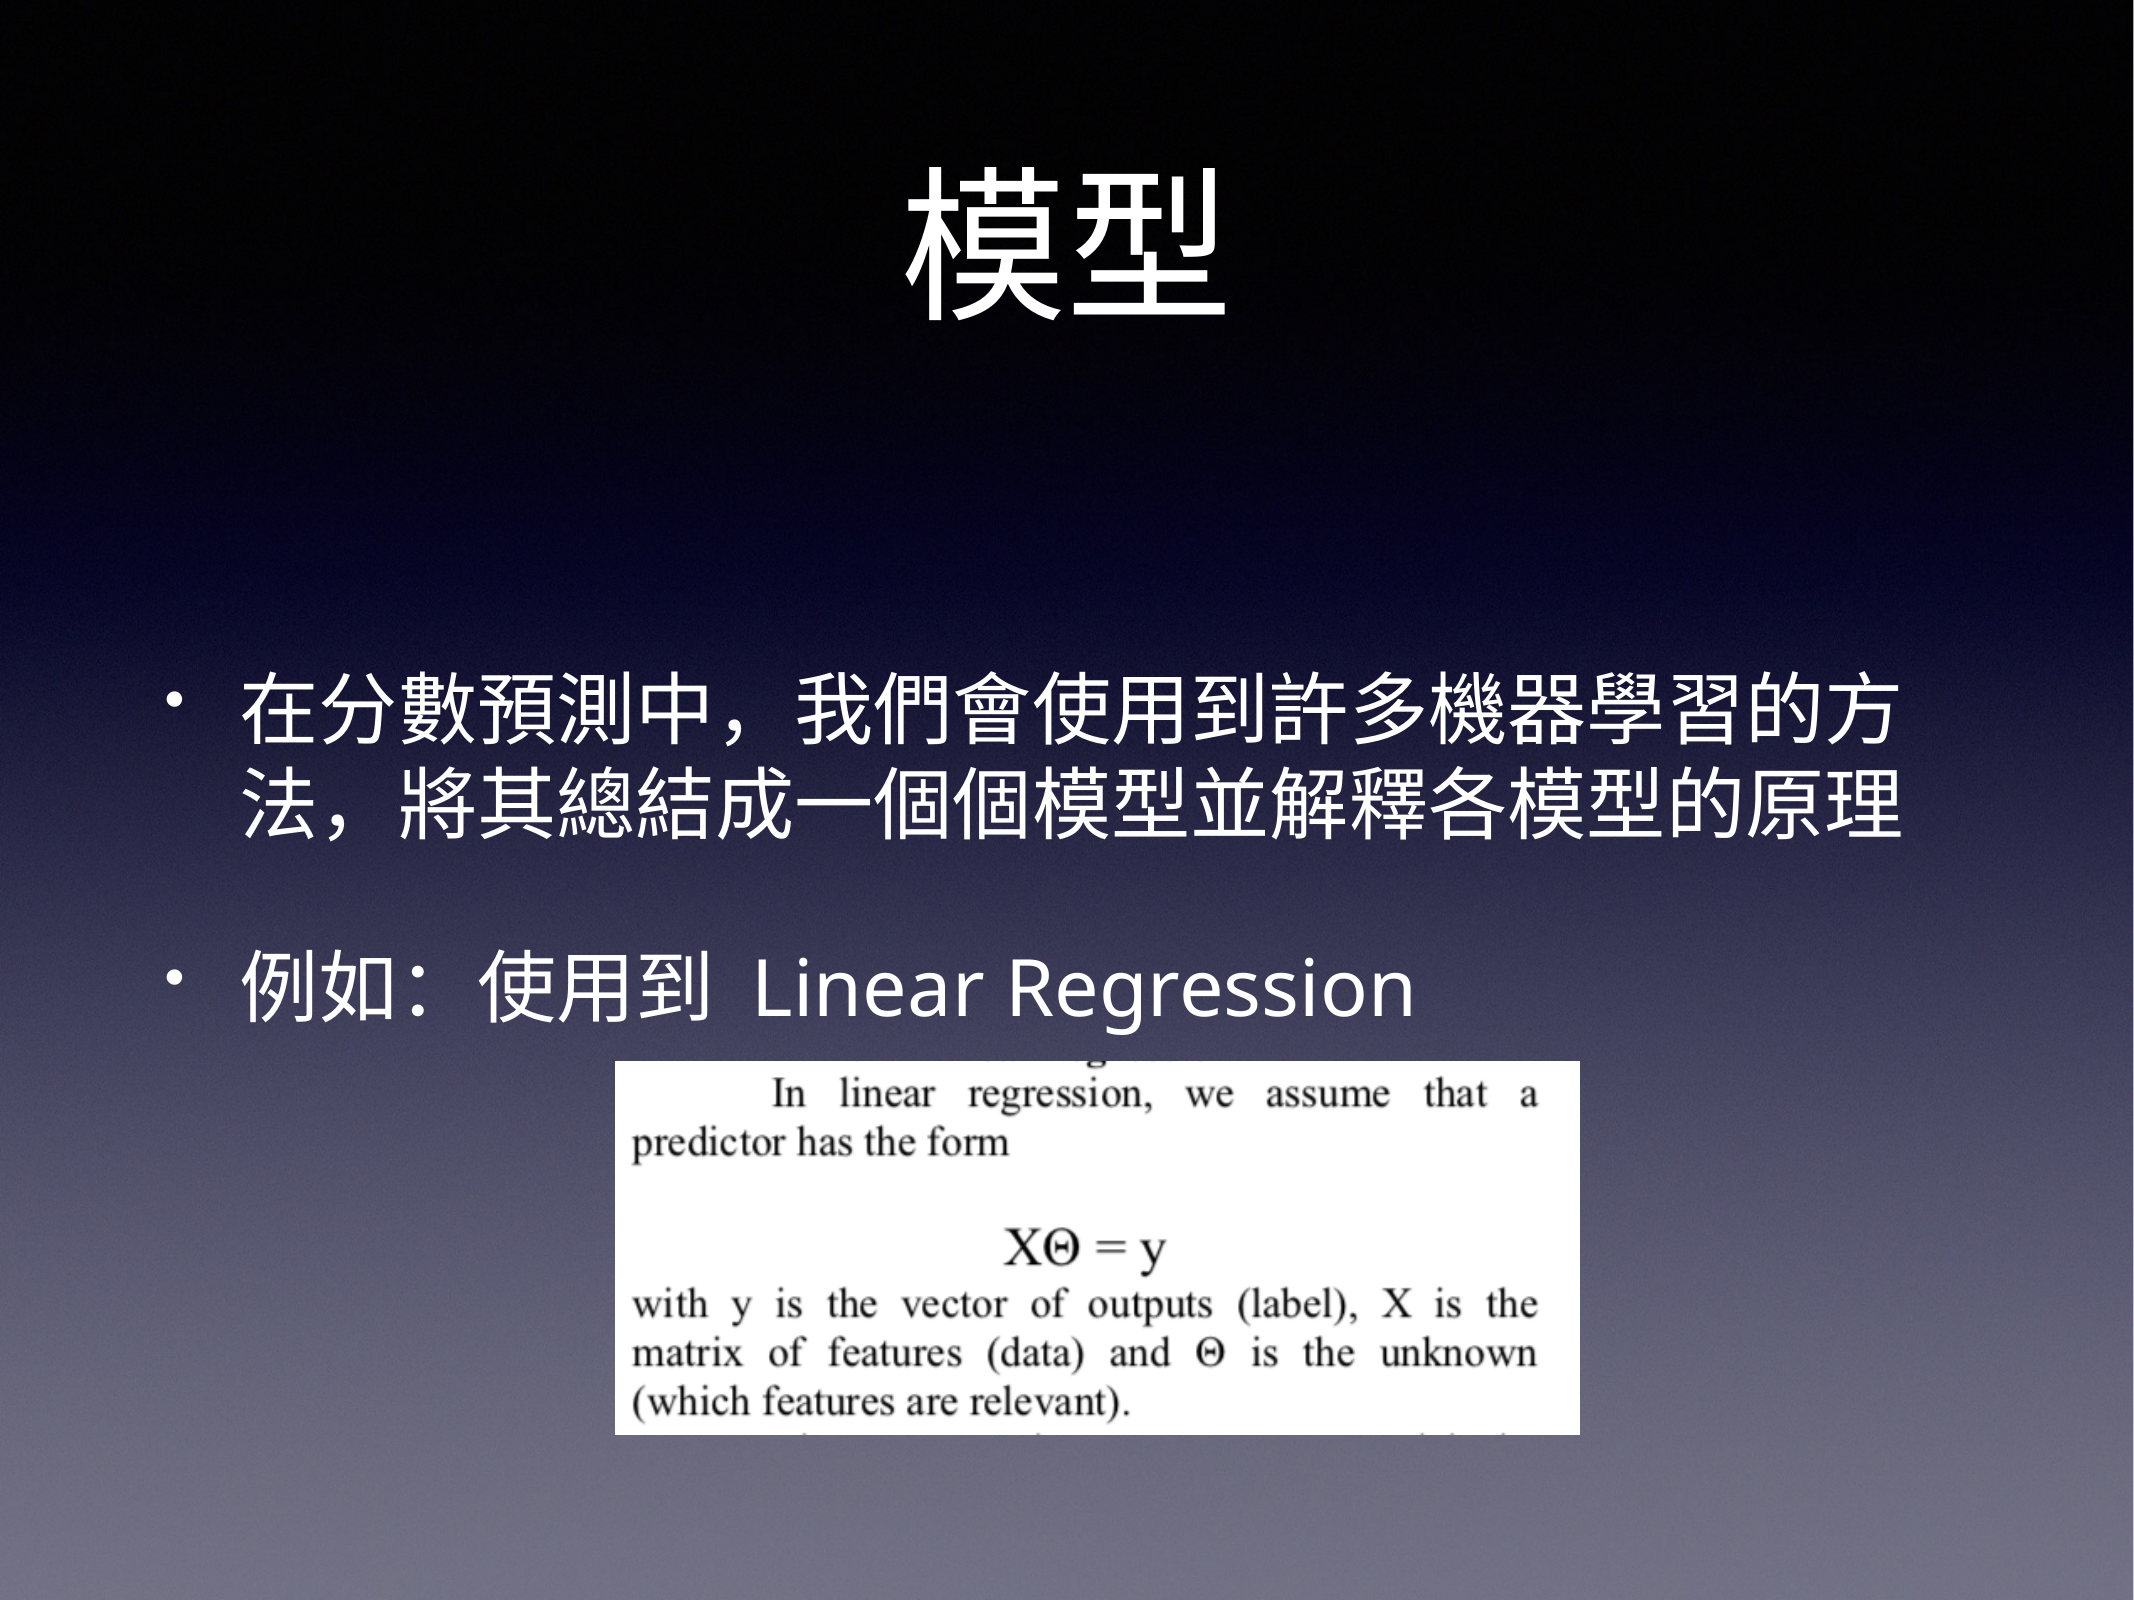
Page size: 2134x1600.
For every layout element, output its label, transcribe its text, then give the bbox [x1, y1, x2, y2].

title 模型 [155, 66, 1978, 416]
list 在分數預測中，我們會使用到許多機器學習的方法，將其總結成一個個模型並解釋各模型的原理 例如：使用到 Linear Regression [155, 424, 1978, 1457]
picture [0, 0, 2134, 1600]
